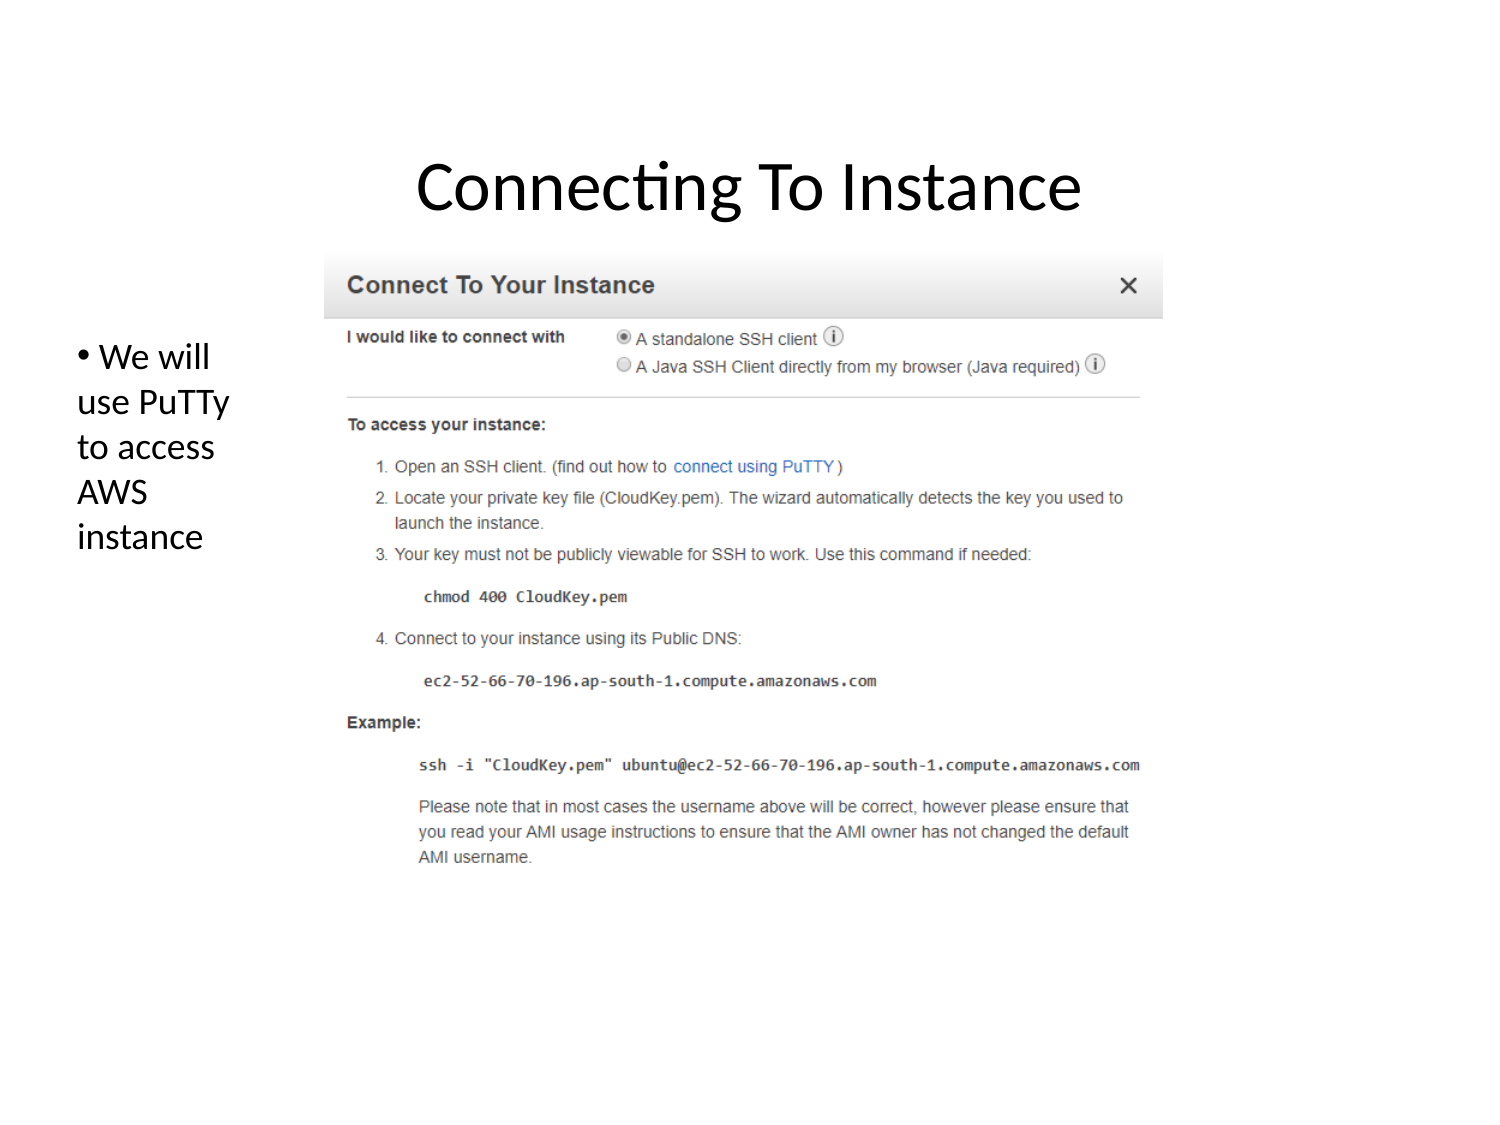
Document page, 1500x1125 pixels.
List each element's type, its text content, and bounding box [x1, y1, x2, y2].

text_box We will use PuTTy to access AWS instance [62, 324, 275, 565]
title Connecting To Instance [75, 45, 1425, 233]
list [324, 249, 1163, 881]
